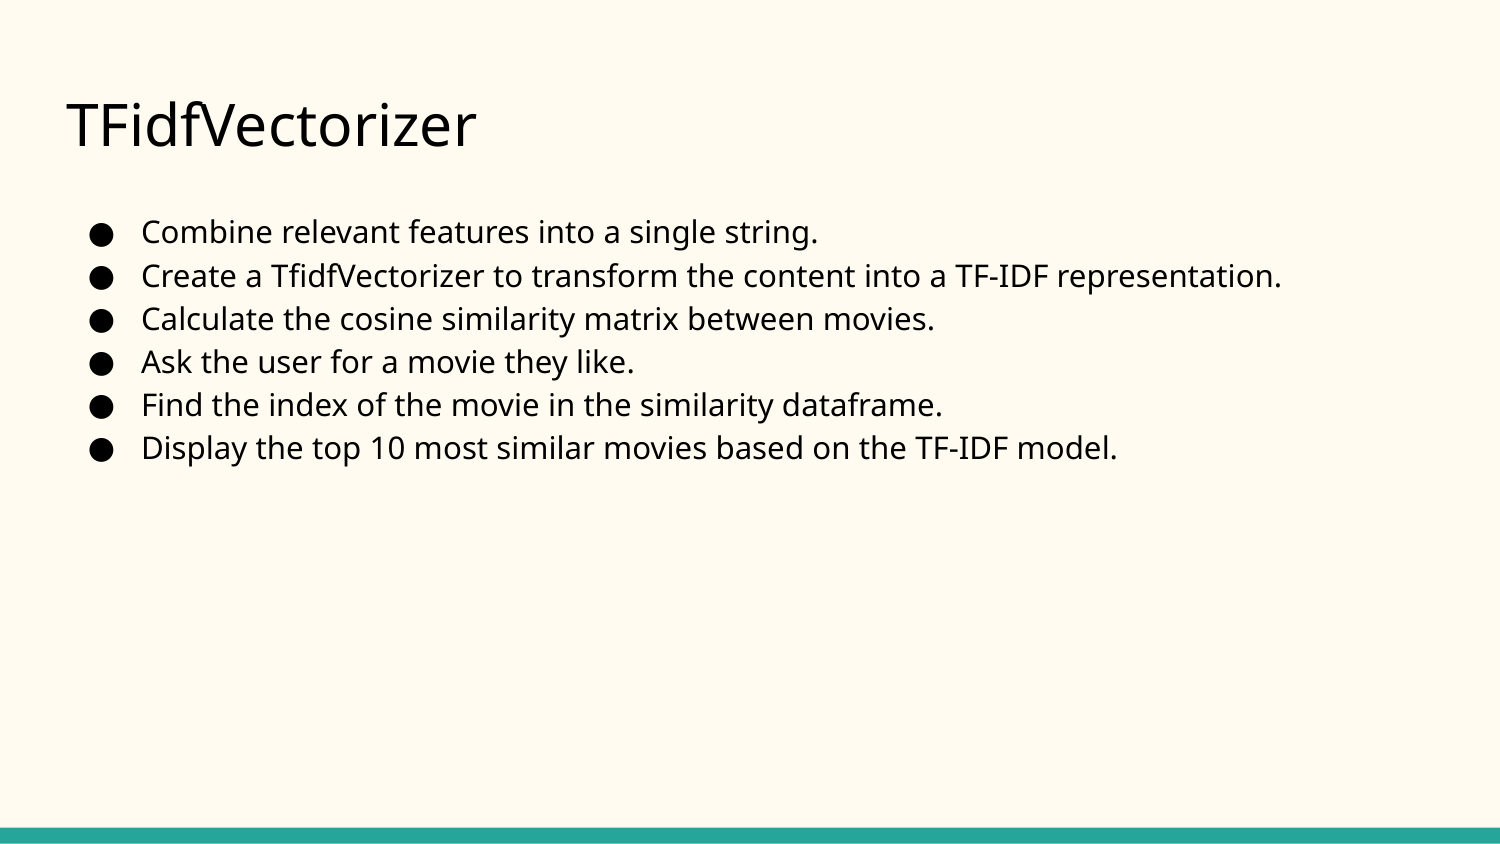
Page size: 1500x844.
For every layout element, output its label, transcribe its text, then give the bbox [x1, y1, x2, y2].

list Combine relevant features into a single string. Create a TfidfVectorizer to transform the content into a TF-IDF representation. Calculate the cosine similarity matrix between movies. Ask the user for a movie they like. Find the index of the movie in the similarity dataframe. Display the top 10 most similar movies based on the TF-IDF model. [51, 192, 1449, 750]
title TFidfVectorizer [51, 72, 1449, 174]
